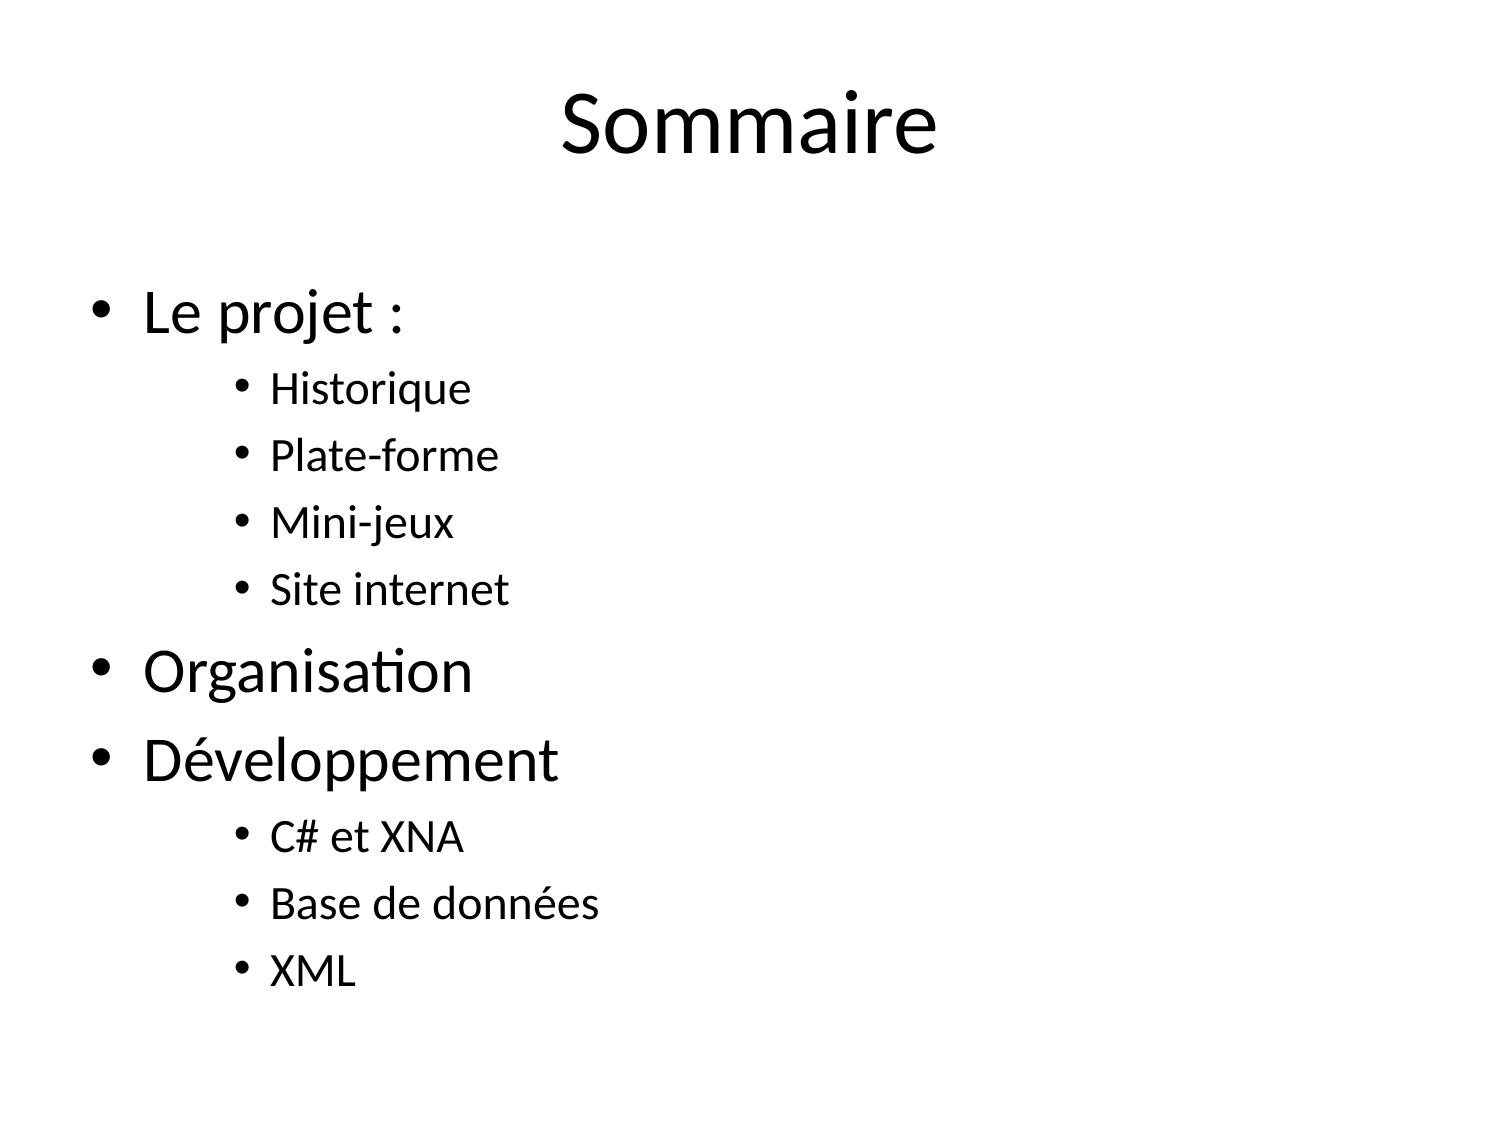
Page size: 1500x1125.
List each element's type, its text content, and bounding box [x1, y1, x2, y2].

list Le projet : Historique Plate-forme Mini-jeux Site internet Organisation Développement C# et XNA Base de données XML [75, 262, 1425, 1005]
